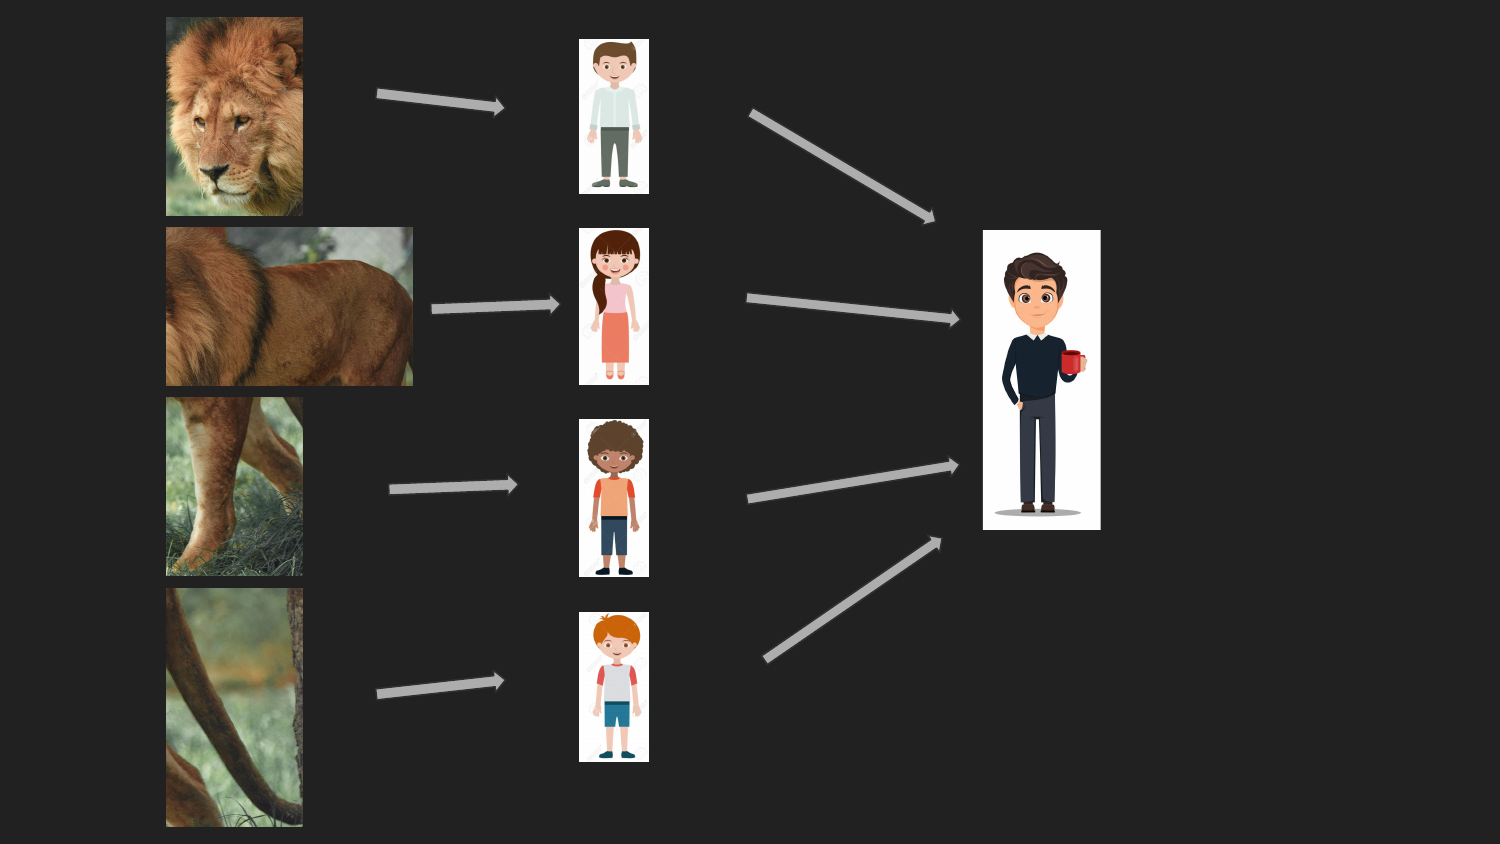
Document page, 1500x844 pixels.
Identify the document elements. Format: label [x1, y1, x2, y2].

picture [579, 228, 649, 385]
picture [166, 588, 303, 827]
picture [579, 38, 649, 194]
text_box [388, 473, 519, 497]
picture [579, 419, 649, 578]
picture [982, 230, 1101, 530]
text_box [430, 293, 561, 316]
picture [166, 397, 303, 577]
picture [166, 227, 413, 386]
picture [579, 612, 649, 762]
text_box [746, 455, 960, 505]
text_box [747, 107, 936, 226]
text_box [375, 670, 506, 700]
text_box [745, 292, 961, 329]
text_box [761, 535, 943, 665]
text_box [375, 87, 506, 119]
picture [166, 16, 303, 216]
